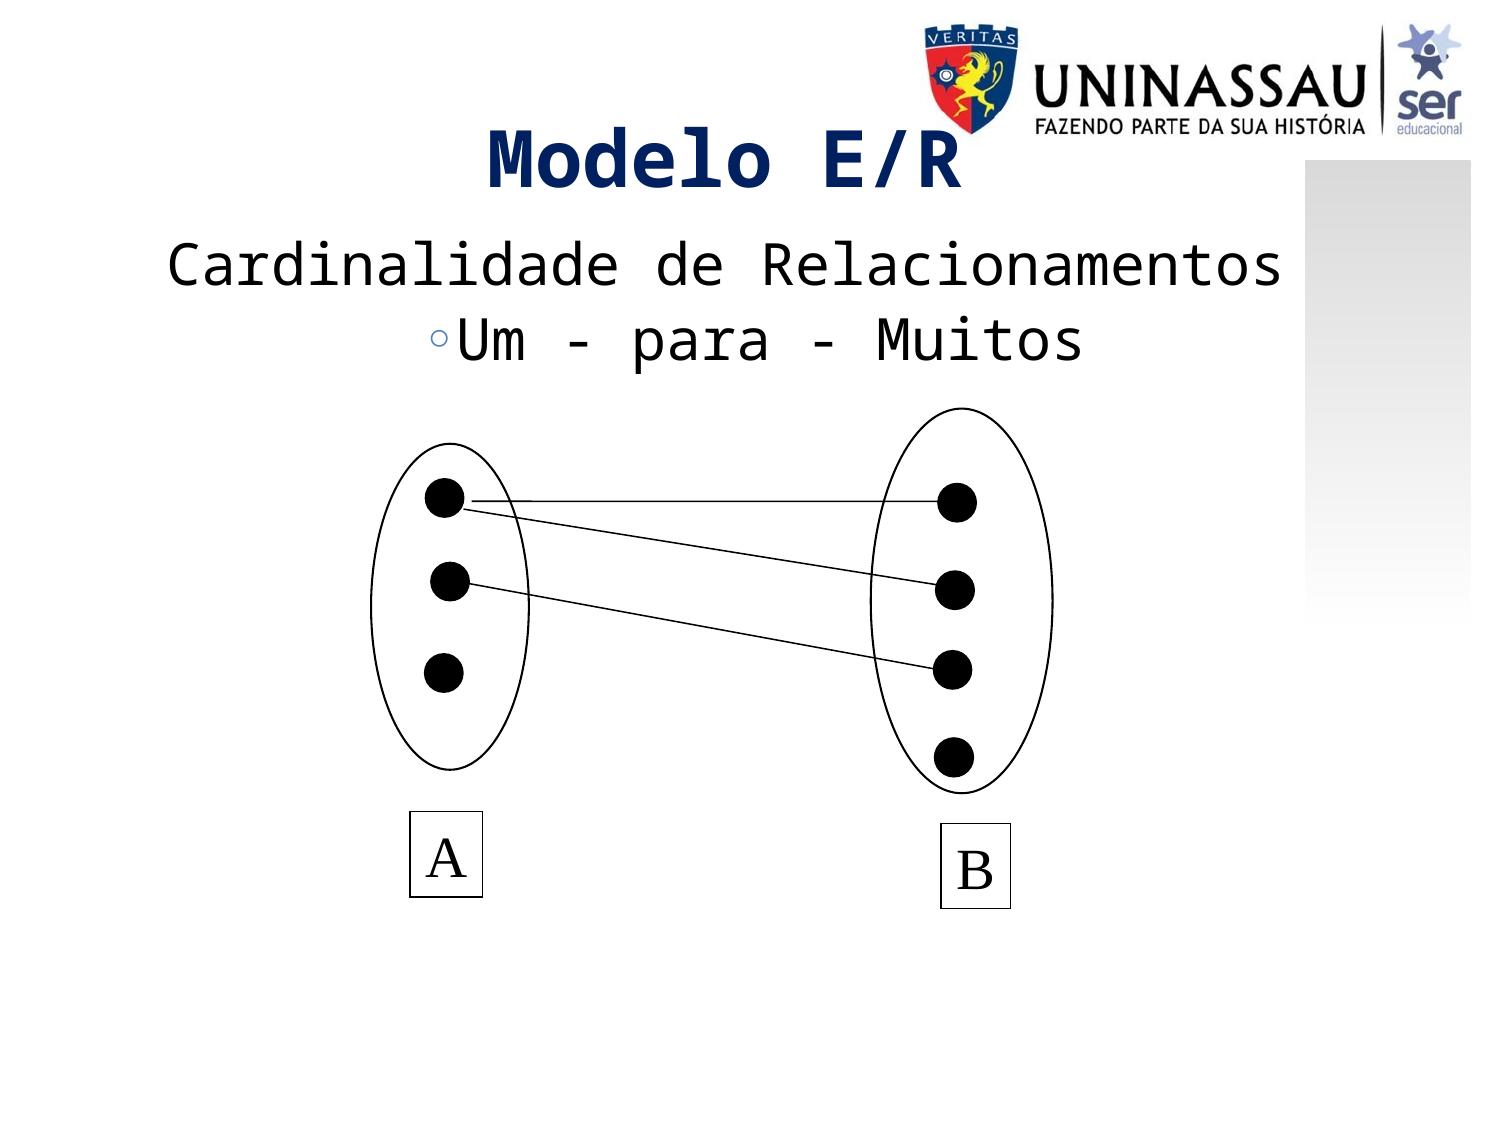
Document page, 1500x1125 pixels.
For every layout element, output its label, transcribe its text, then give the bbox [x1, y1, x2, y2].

text_box [933, 650, 972, 689]
picture [888, 8, 1491, 154]
text_box B [941, 823, 1011, 909]
text_box Cardinalidade de Relacionamentos Um - para - Muitos [88, 219, 1364, 895]
text_box [424, 653, 463, 693]
text_box [430, 562, 470, 601]
text_box [371, 443, 529, 770]
text_box Modelo E/R [87, 62, 1363, 250]
text_box [870, 408, 1053, 794]
text_box A [410, 811, 483, 897]
text_box [937, 483, 977, 522]
text_box [425, 478, 464, 518]
text_box [935, 571, 975, 610]
text_box [934, 738, 974, 777]
